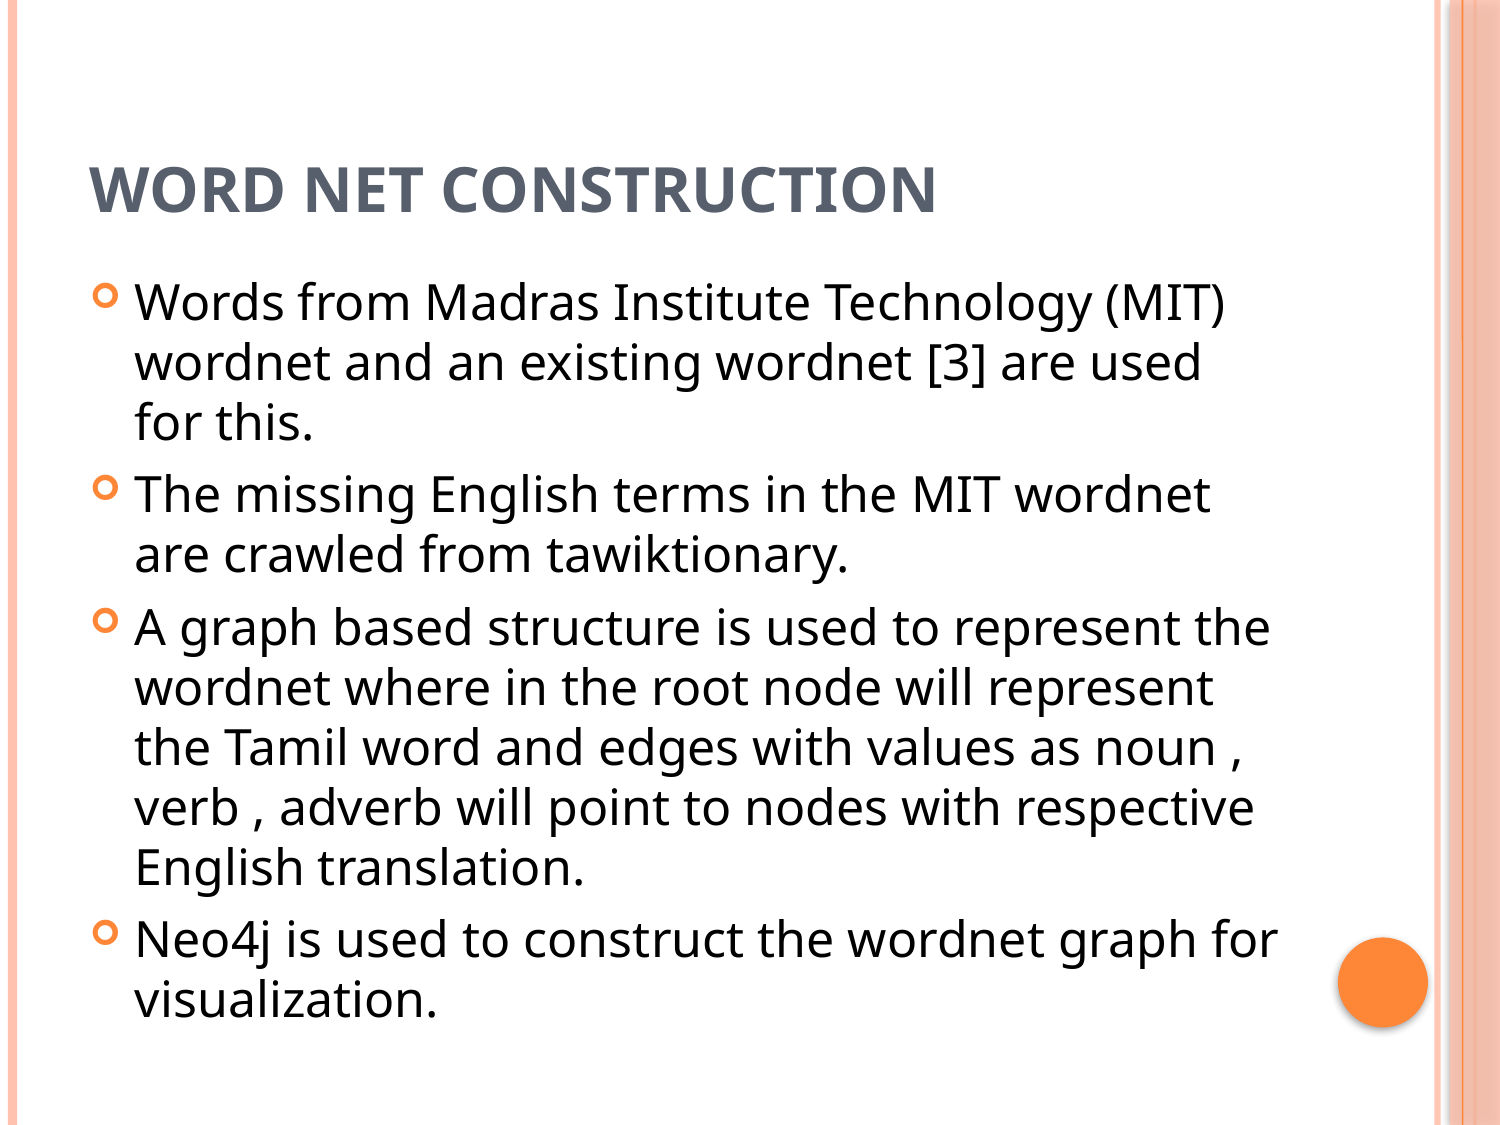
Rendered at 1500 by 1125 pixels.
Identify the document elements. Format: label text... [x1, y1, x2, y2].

list Words from Madras Institute Technology (MIT) wordnet and an existing wordnet [3] are used for this. The missing English terms in the MIT wordnet are crawled from tawiktionary. A graph based structure is used to represent the wordnet where in the root node will represent the Tamil word and edges with values as noun , verb , adverb will point to nodes with respective English translation. Neo4j is used to construct the wordnet graph for visualization. [75, 262, 1300, 1062]
title Word net Construction [75, 45, 1300, 233]
